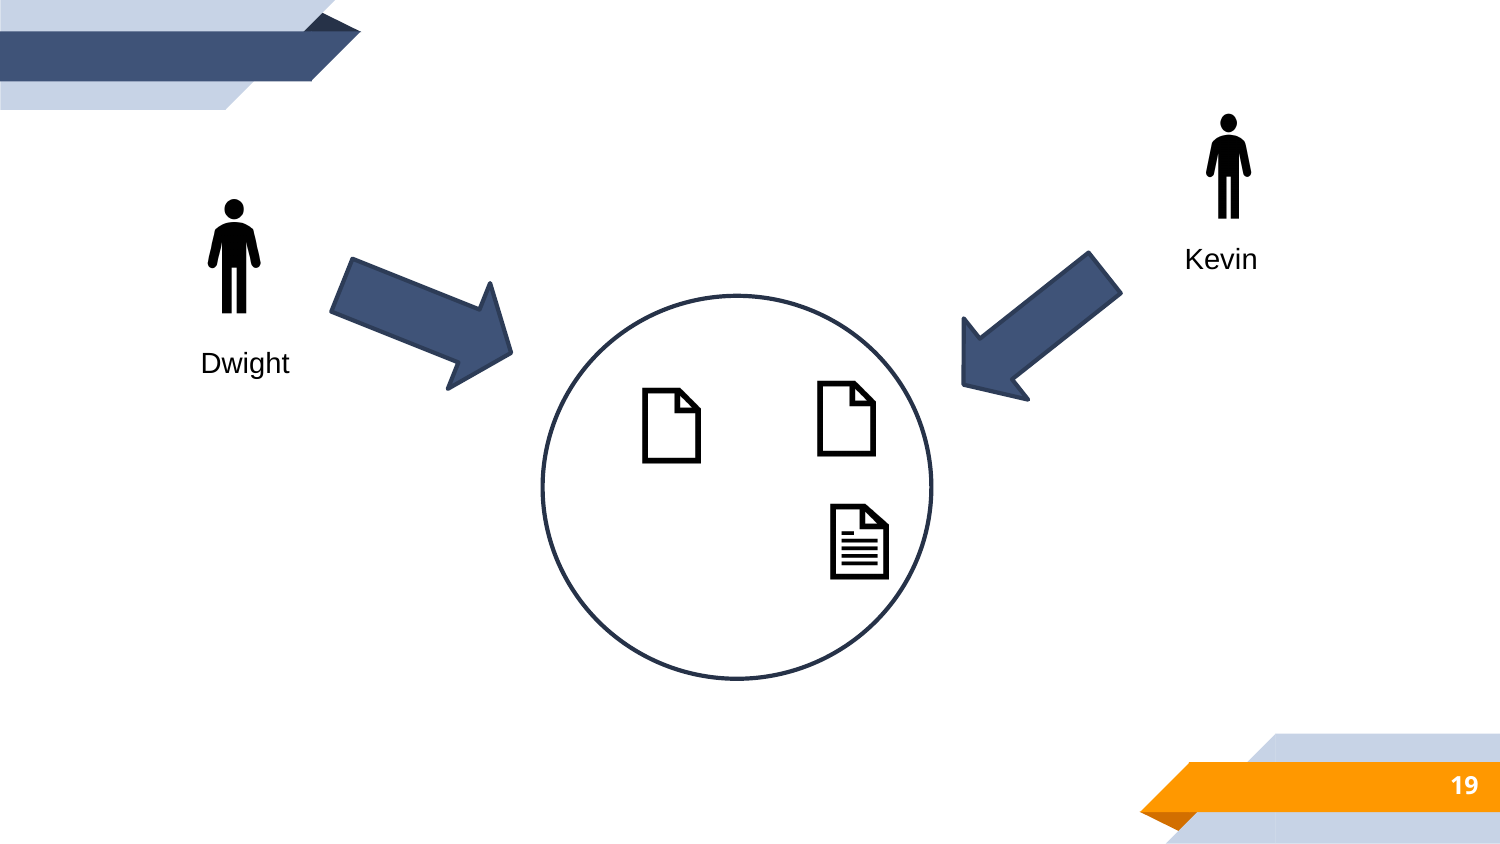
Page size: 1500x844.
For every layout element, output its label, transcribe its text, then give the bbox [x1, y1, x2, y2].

picture [813, 495, 905, 587]
picture [626, 379, 718, 471]
text_box [542, 295, 932, 679]
text_box [963, 252, 1121, 400]
picture [800, 373, 892, 464]
slide_number 19 [1249, 760, 1494, 813]
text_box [126, 194, 306, 389]
text_box [331, 258, 512, 389]
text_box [1144, 109, 1298, 284]
